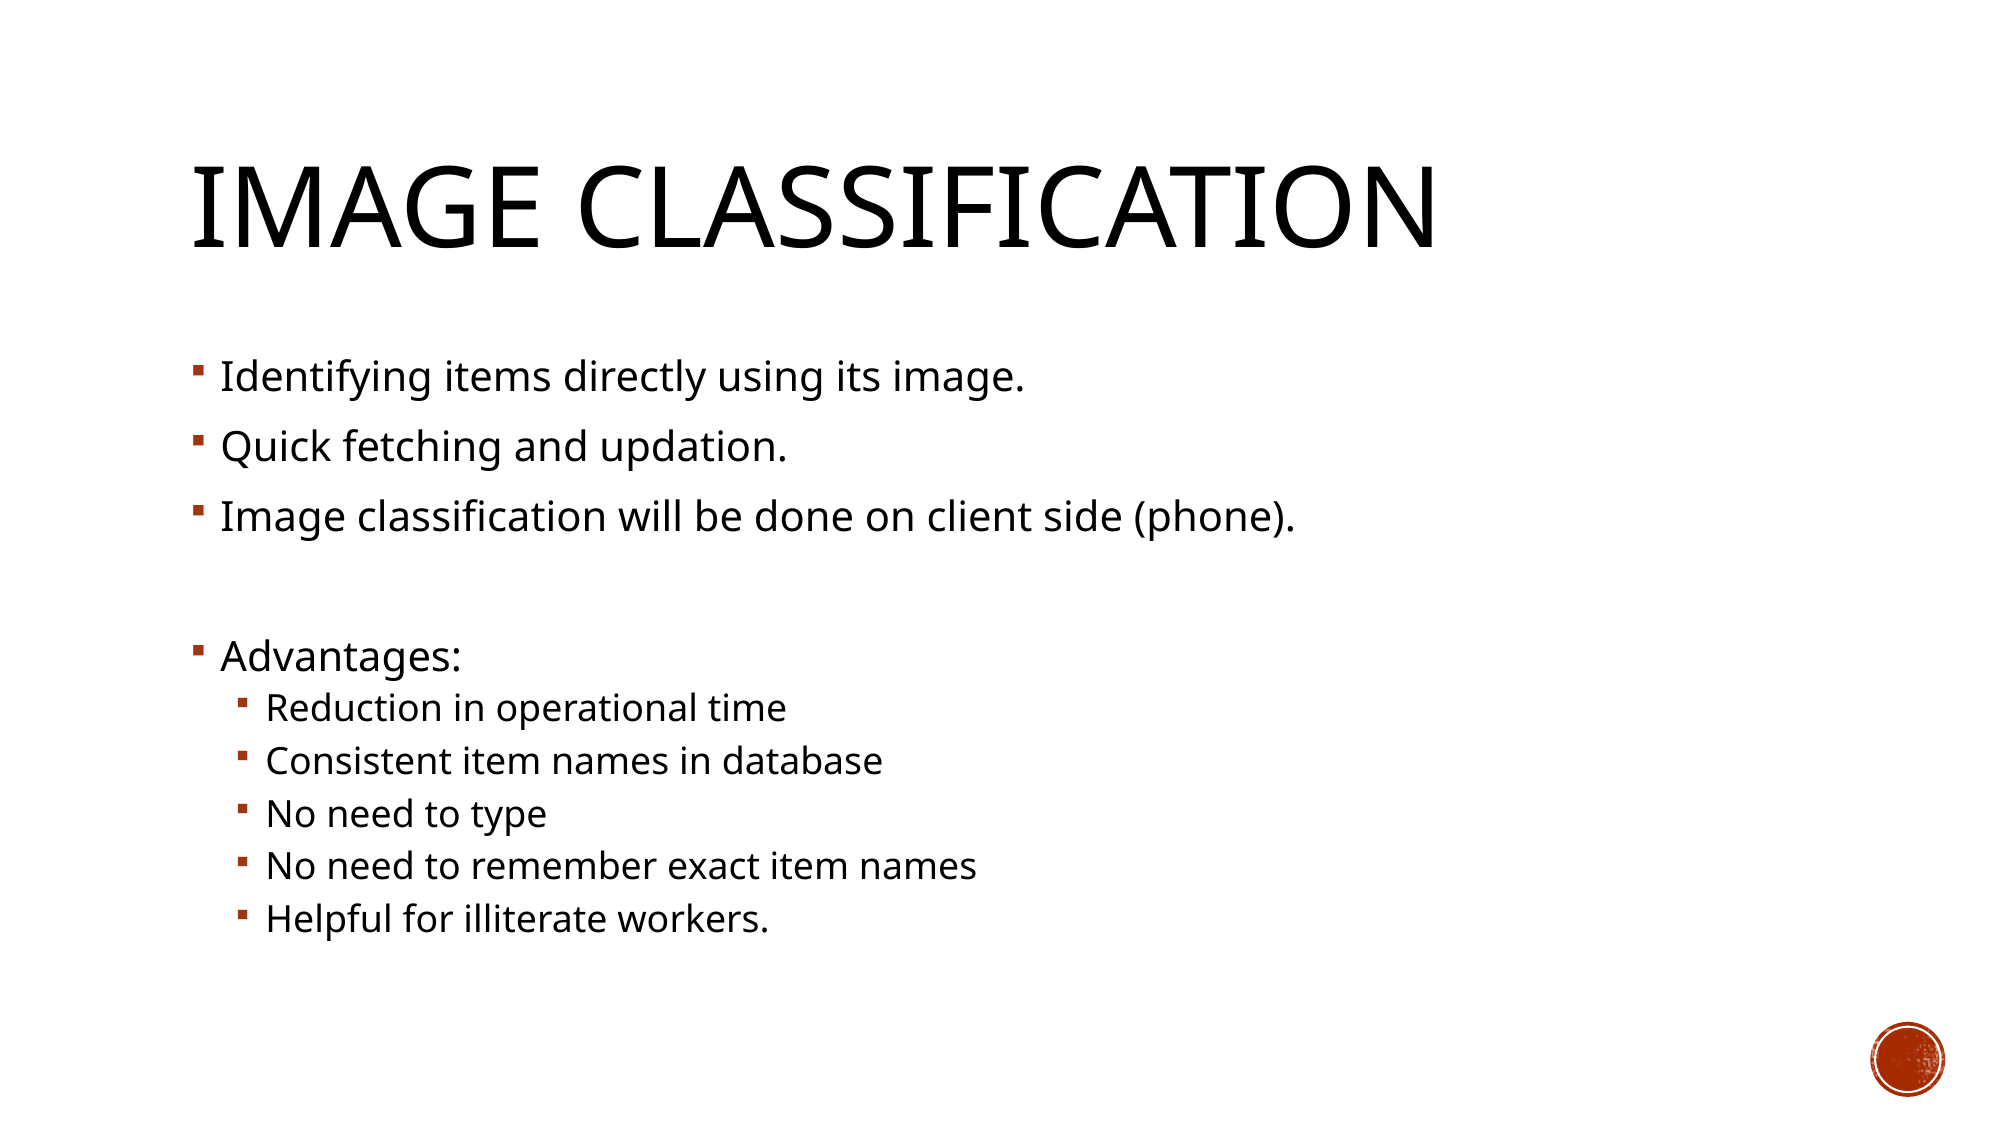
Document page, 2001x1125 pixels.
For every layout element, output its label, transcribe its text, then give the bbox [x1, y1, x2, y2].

list Identifying items directly using its image. Quick fetching and updation. Image classification will be done on client side (phone). Advantages: Reduction in operational time Consistent item names in database No need to type No need to remember exact item names Helpful for illiterate workers. [175, 348, 1826, 1013]
title Image classification [175, 79, 1826, 344]
